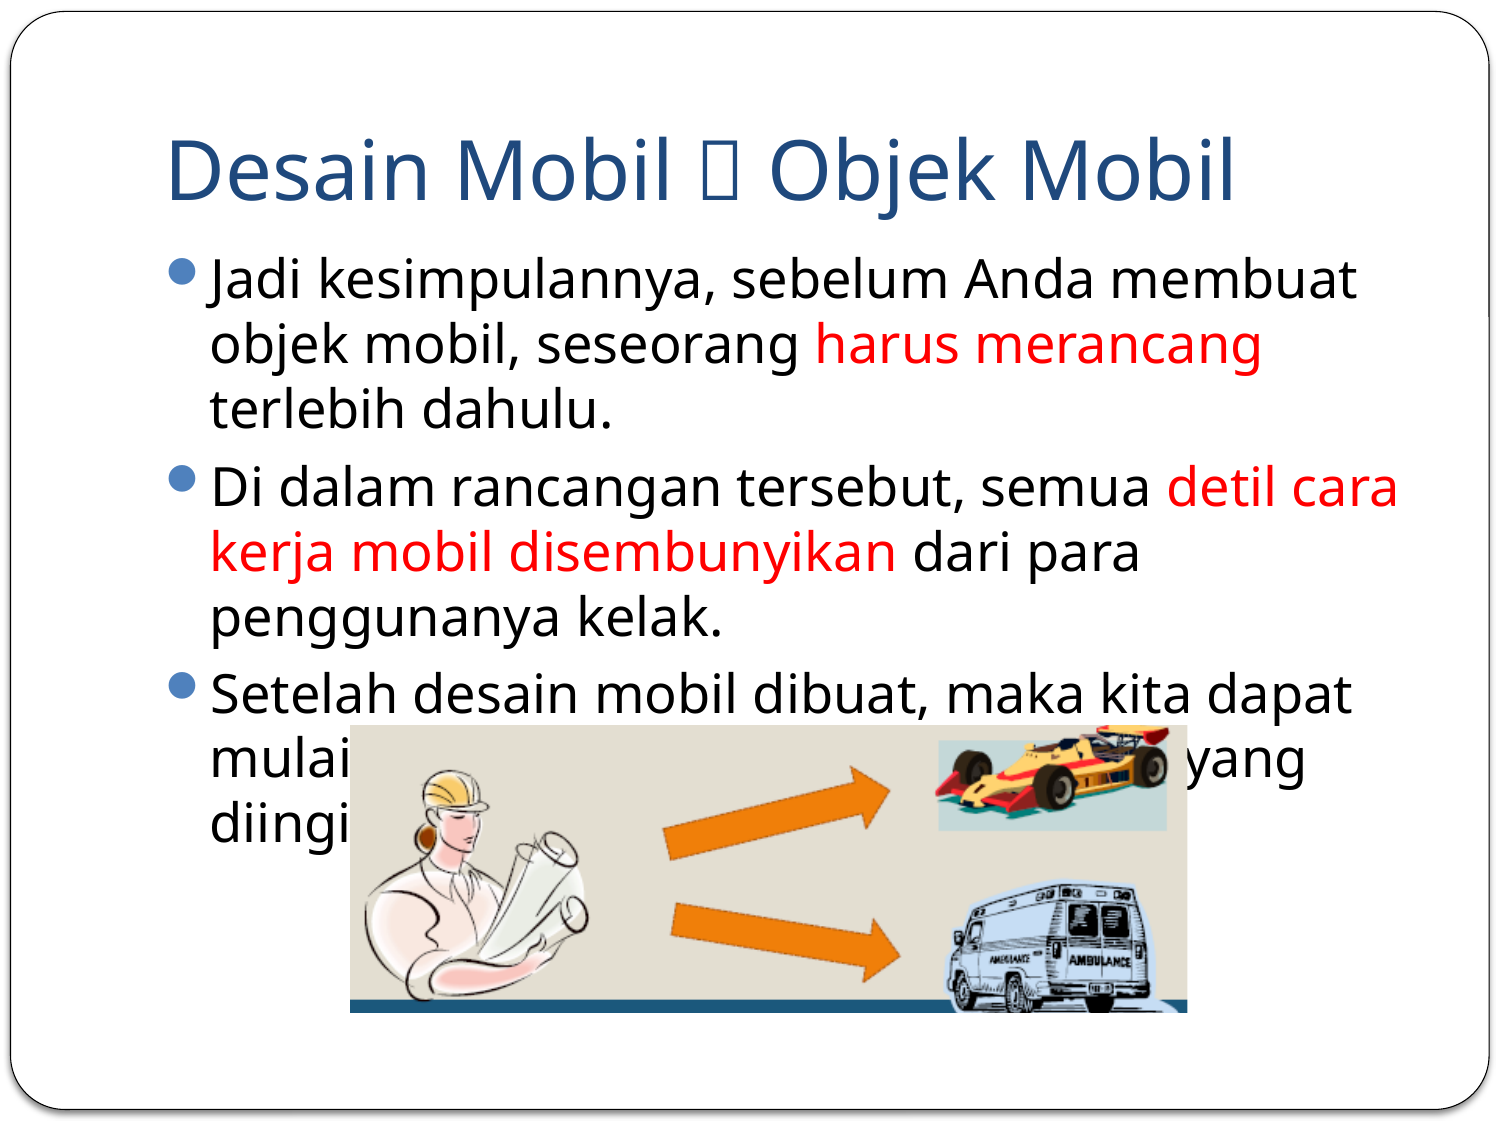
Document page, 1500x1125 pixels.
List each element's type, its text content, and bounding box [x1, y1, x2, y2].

title Desain Mobil  Objek Mobil [150, 45, 1425, 233]
list Jadi kesimpulannya, sebelum Anda membuat objek mobil, seseorang harus merancang terlebih dahulu. Di dalam rancangan tersebut, semua detil cara kerja mobil disembunyikan dari para penggunanya kelak. Setelah desain mobil dibuat, maka kita dapat mulai membuat berbagai objek mobil yang diinginkan. [150, 237, 1425, 688]
picture [349, 724, 1188, 1013]
